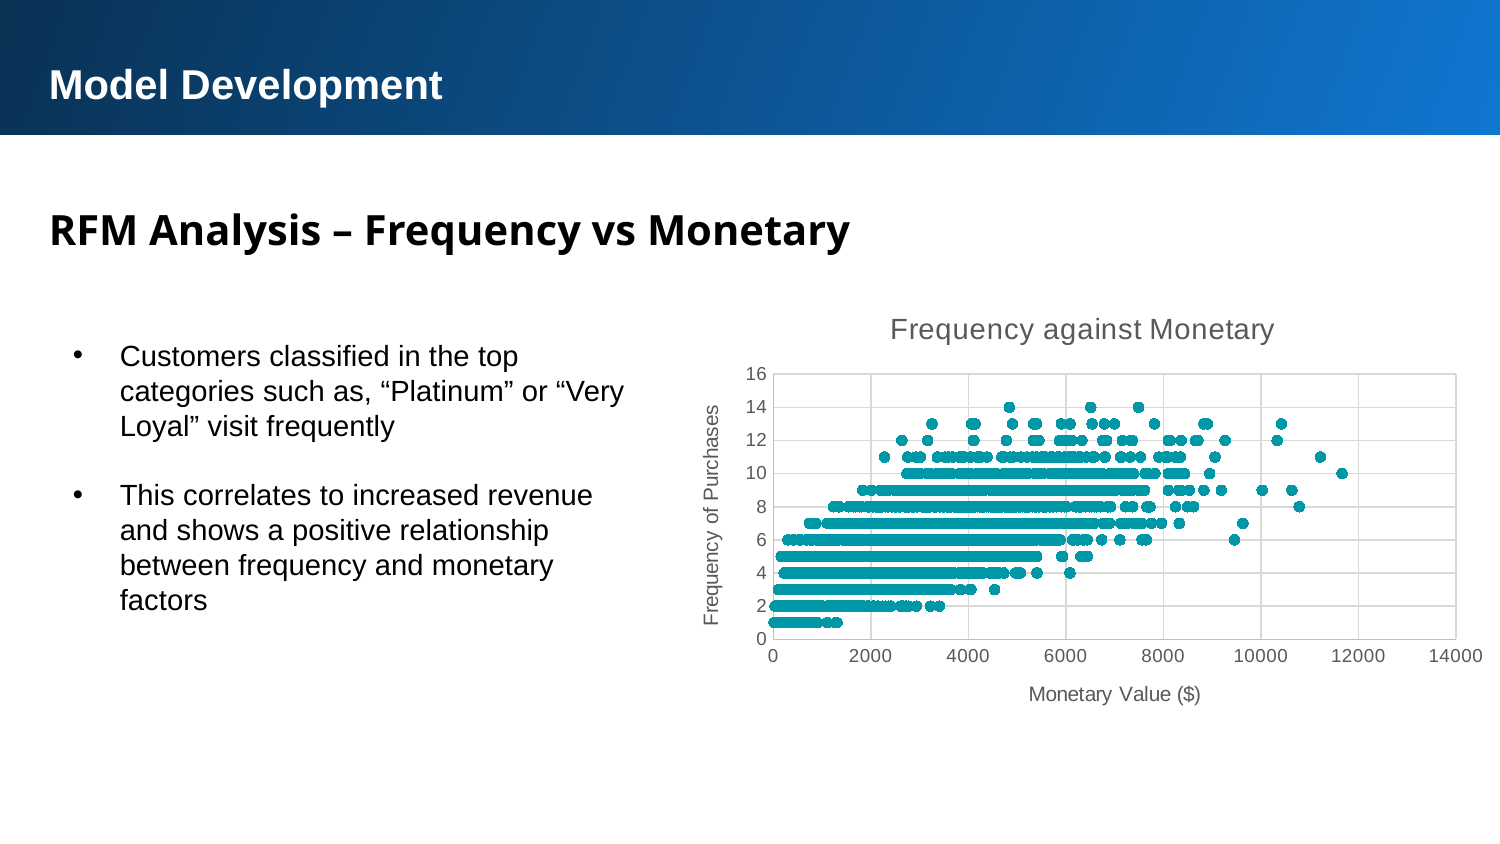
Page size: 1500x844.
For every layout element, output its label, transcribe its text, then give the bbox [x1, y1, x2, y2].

text_box [0, 0, 1500, 135]
text_box RFM Analysis – Frequency vs Monetary [33, 181, 1439, 269]
text_box Customers classified in the top categories such as, “Platinum” or “Very Loyal” visit frequently This correlates to increased revenue and shows a positive relationship between frequency and monetary factors [65, 329, 638, 659]
chart [666, 286, 1500, 738]
text_box Model Development [33, 43, 1439, 124]
